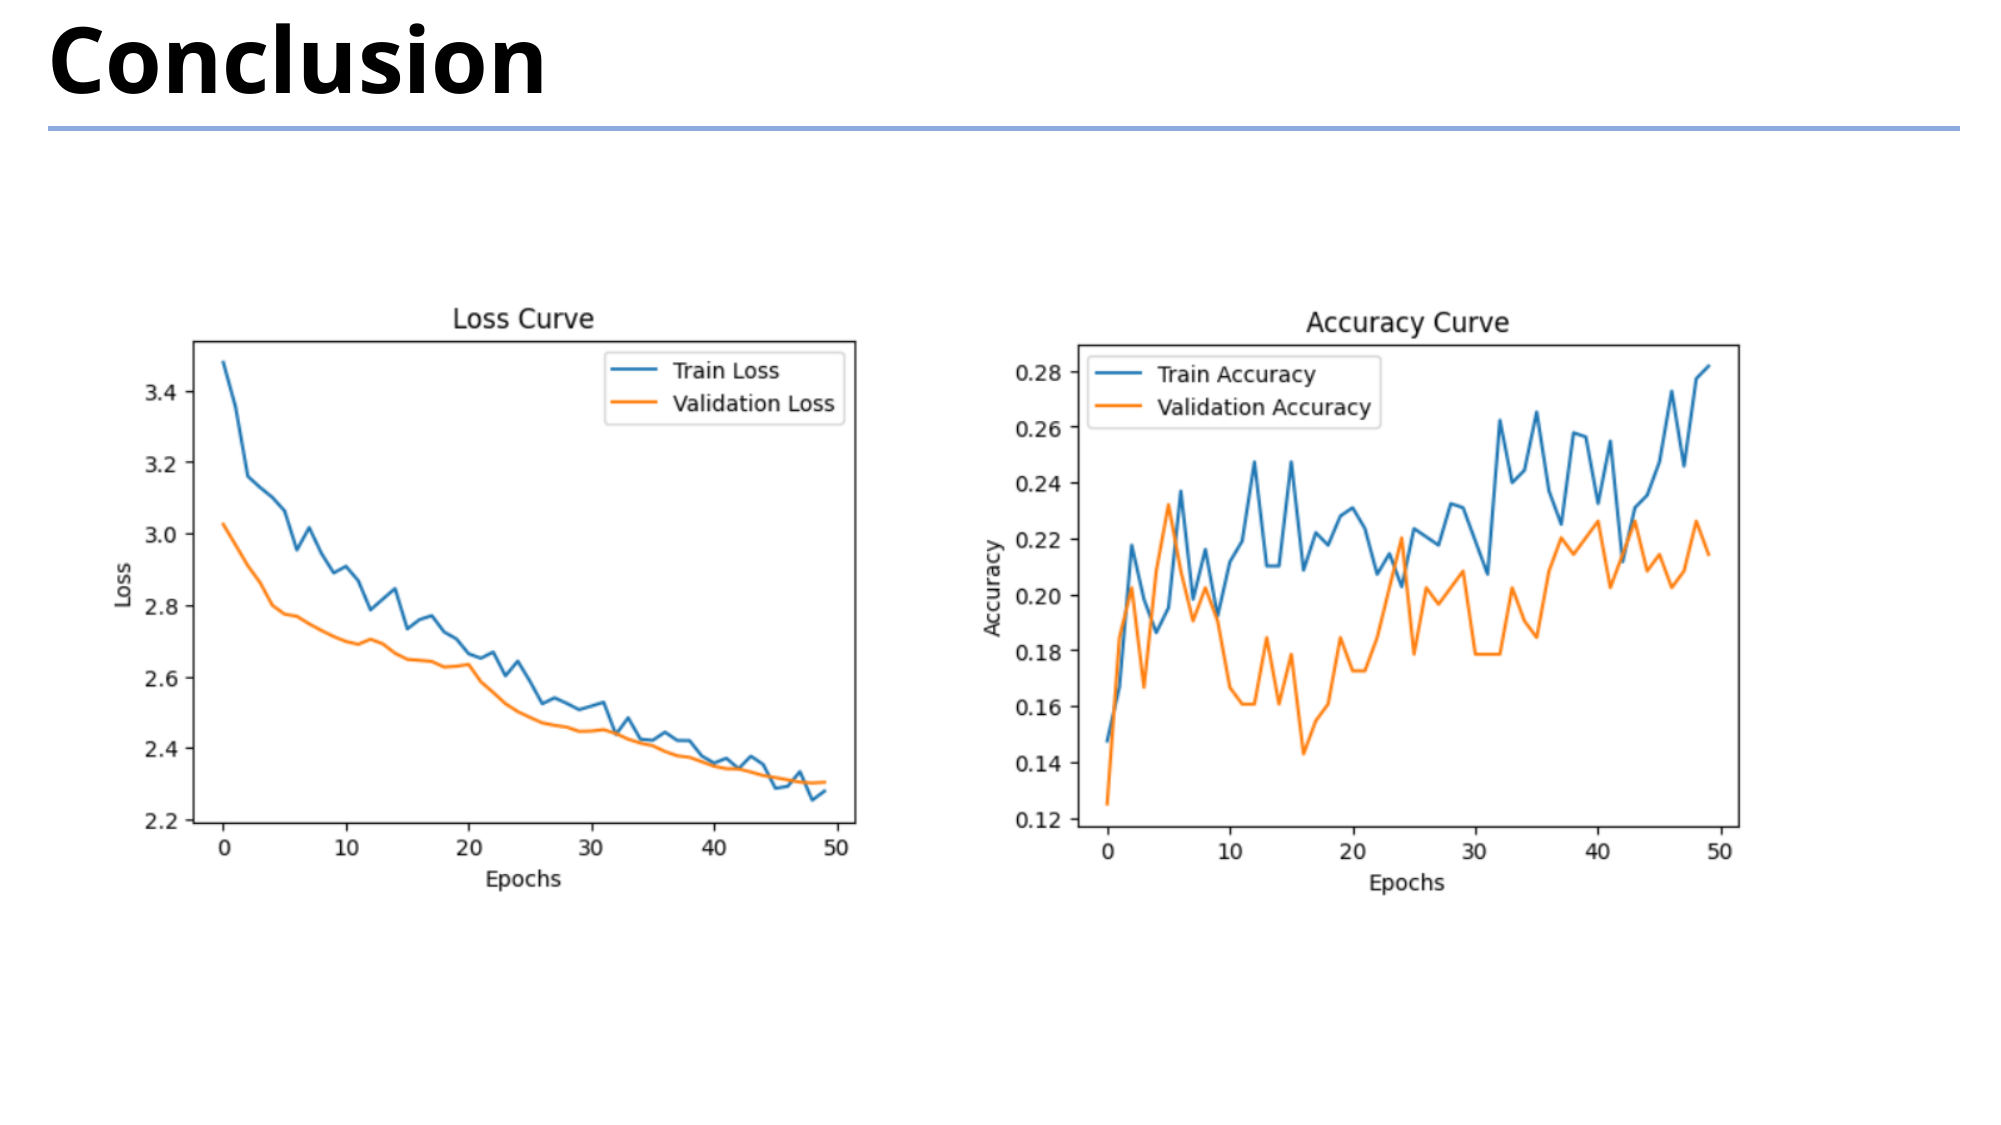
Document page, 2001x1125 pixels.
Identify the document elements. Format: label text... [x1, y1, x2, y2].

picture [962, 301, 1779, 908]
picture [105, 300, 878, 903]
title Conclusion [32, 0, 1758, 174]
